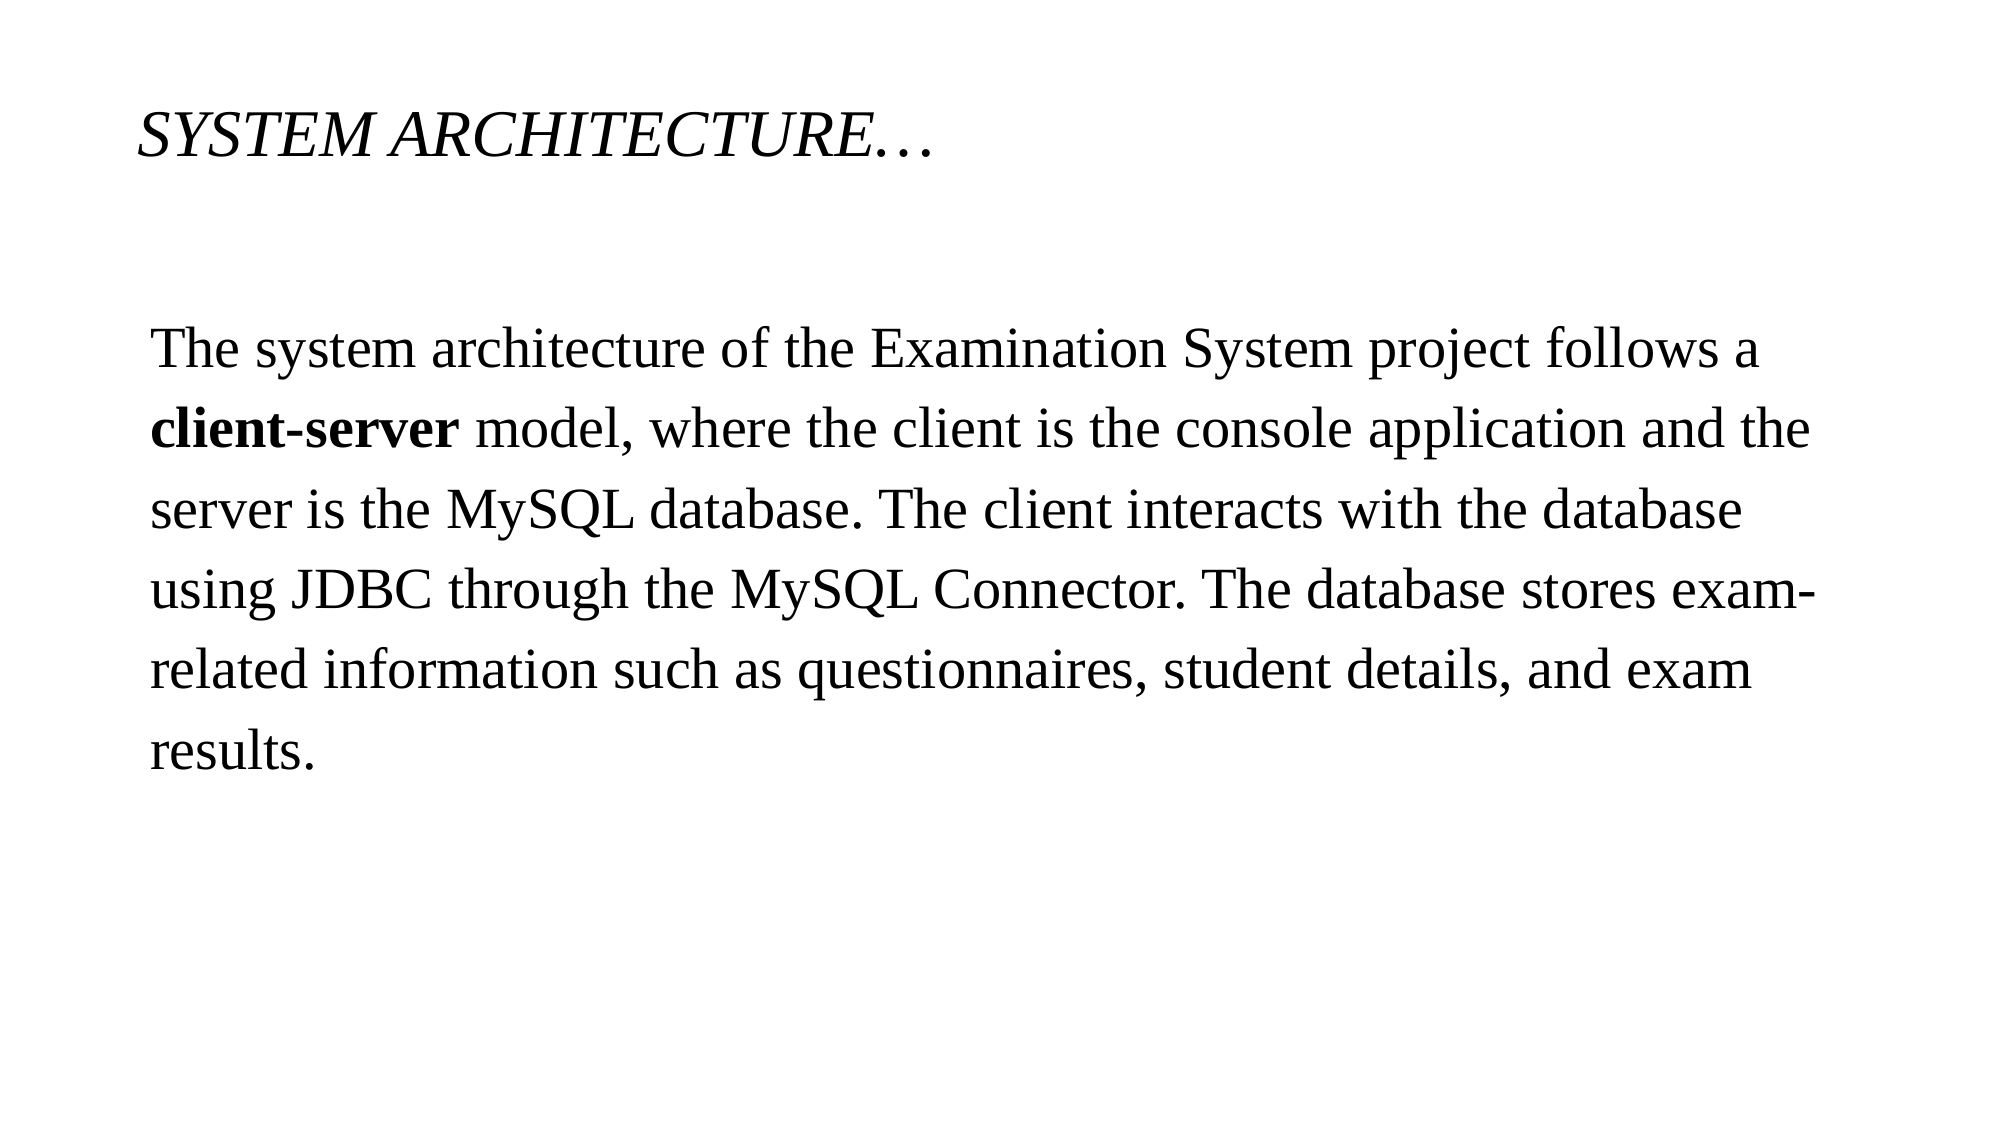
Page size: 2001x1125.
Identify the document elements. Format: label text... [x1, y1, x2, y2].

title SYSTEM ARCHITECTURE… [137, 89, 1776, 251]
list The system architecture of the Examination System project follows a client-server model, where the client is the console application and the server is the MySQL database. The client interacts with the database using JDBC through the MySQL Connector. The database stores exam-related information such as questionnaires, student details, and exam results. [150, 298, 1850, 858]
